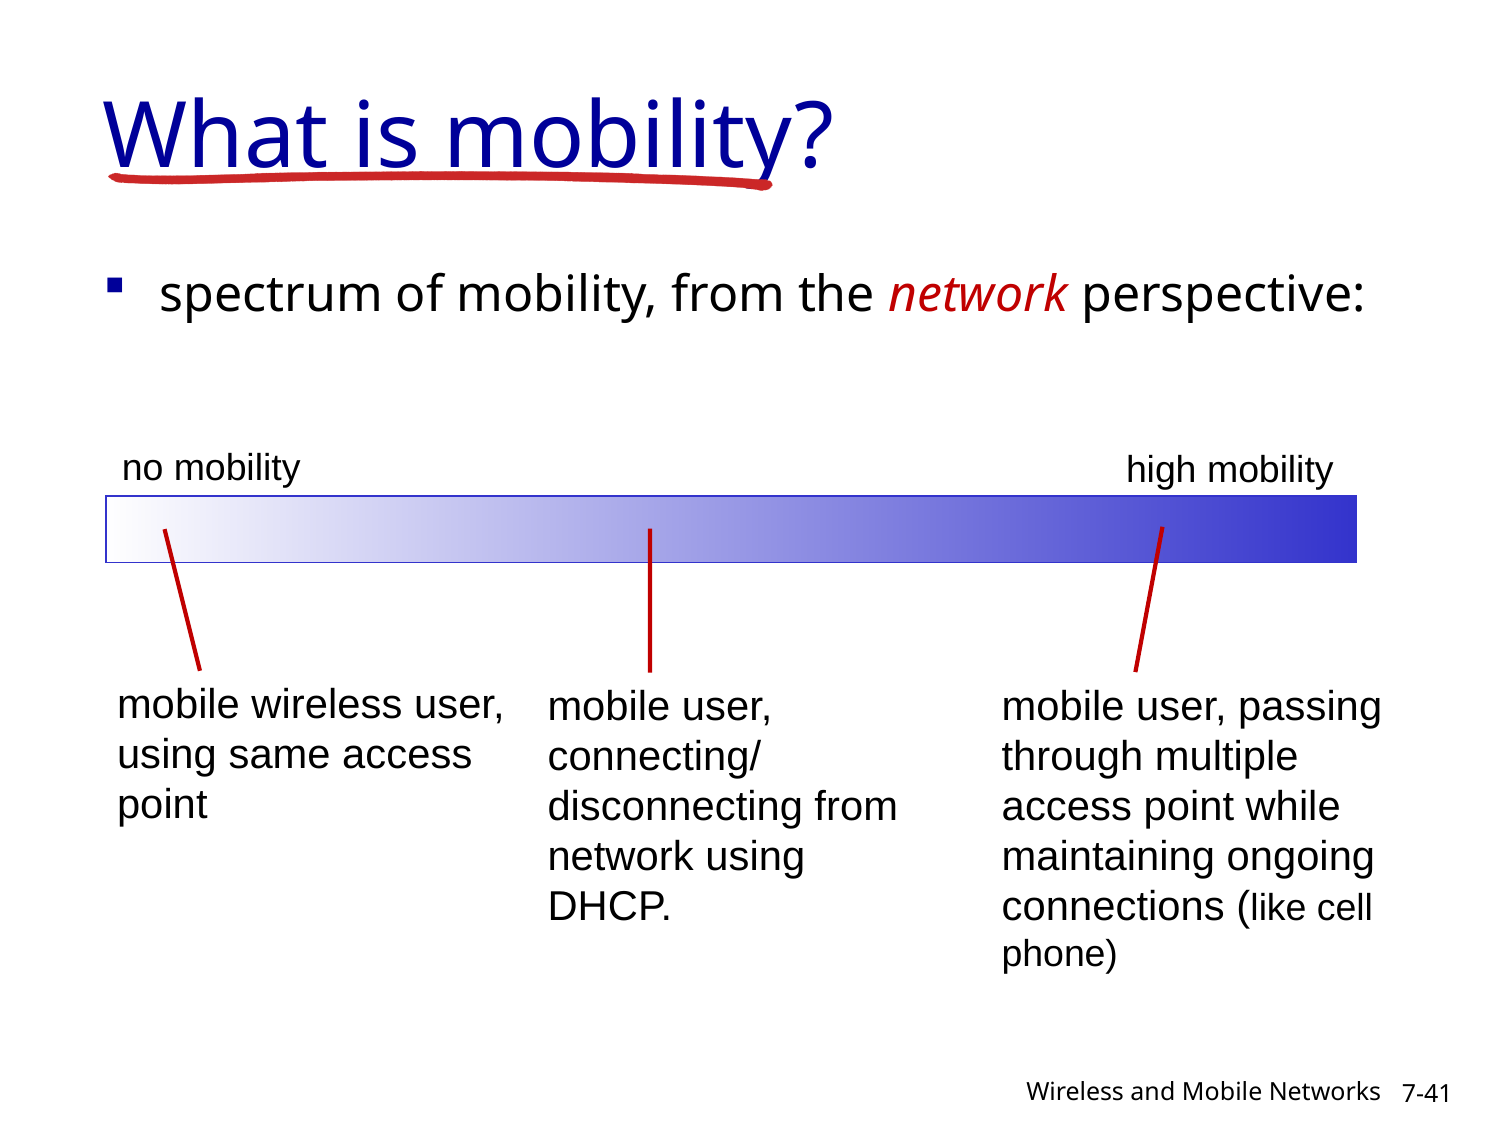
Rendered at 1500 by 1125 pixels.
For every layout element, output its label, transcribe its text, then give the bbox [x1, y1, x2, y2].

text_box mobile user, passing through multiple access point while maintaining ongoing connections (like cell phone) [986, 671, 1429, 982]
title What is mobility? [87, 37, 1363, 225]
text_box mobile user, connecting/ disconnecting from network using DHCP. [532, 671, 932, 937]
slide_number 7-41 [1387, 1069, 1500, 1115]
footer Wireless and Mobile Networks [960, 1067, 1404, 1110]
text_box mobile wireless user, using same access point [102, 669, 532, 835]
list spectrum of mobility, from the network perspective: [88, 262, 1434, 357]
picture [105, 166, 781, 196]
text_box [105, 435, 1357, 563]
